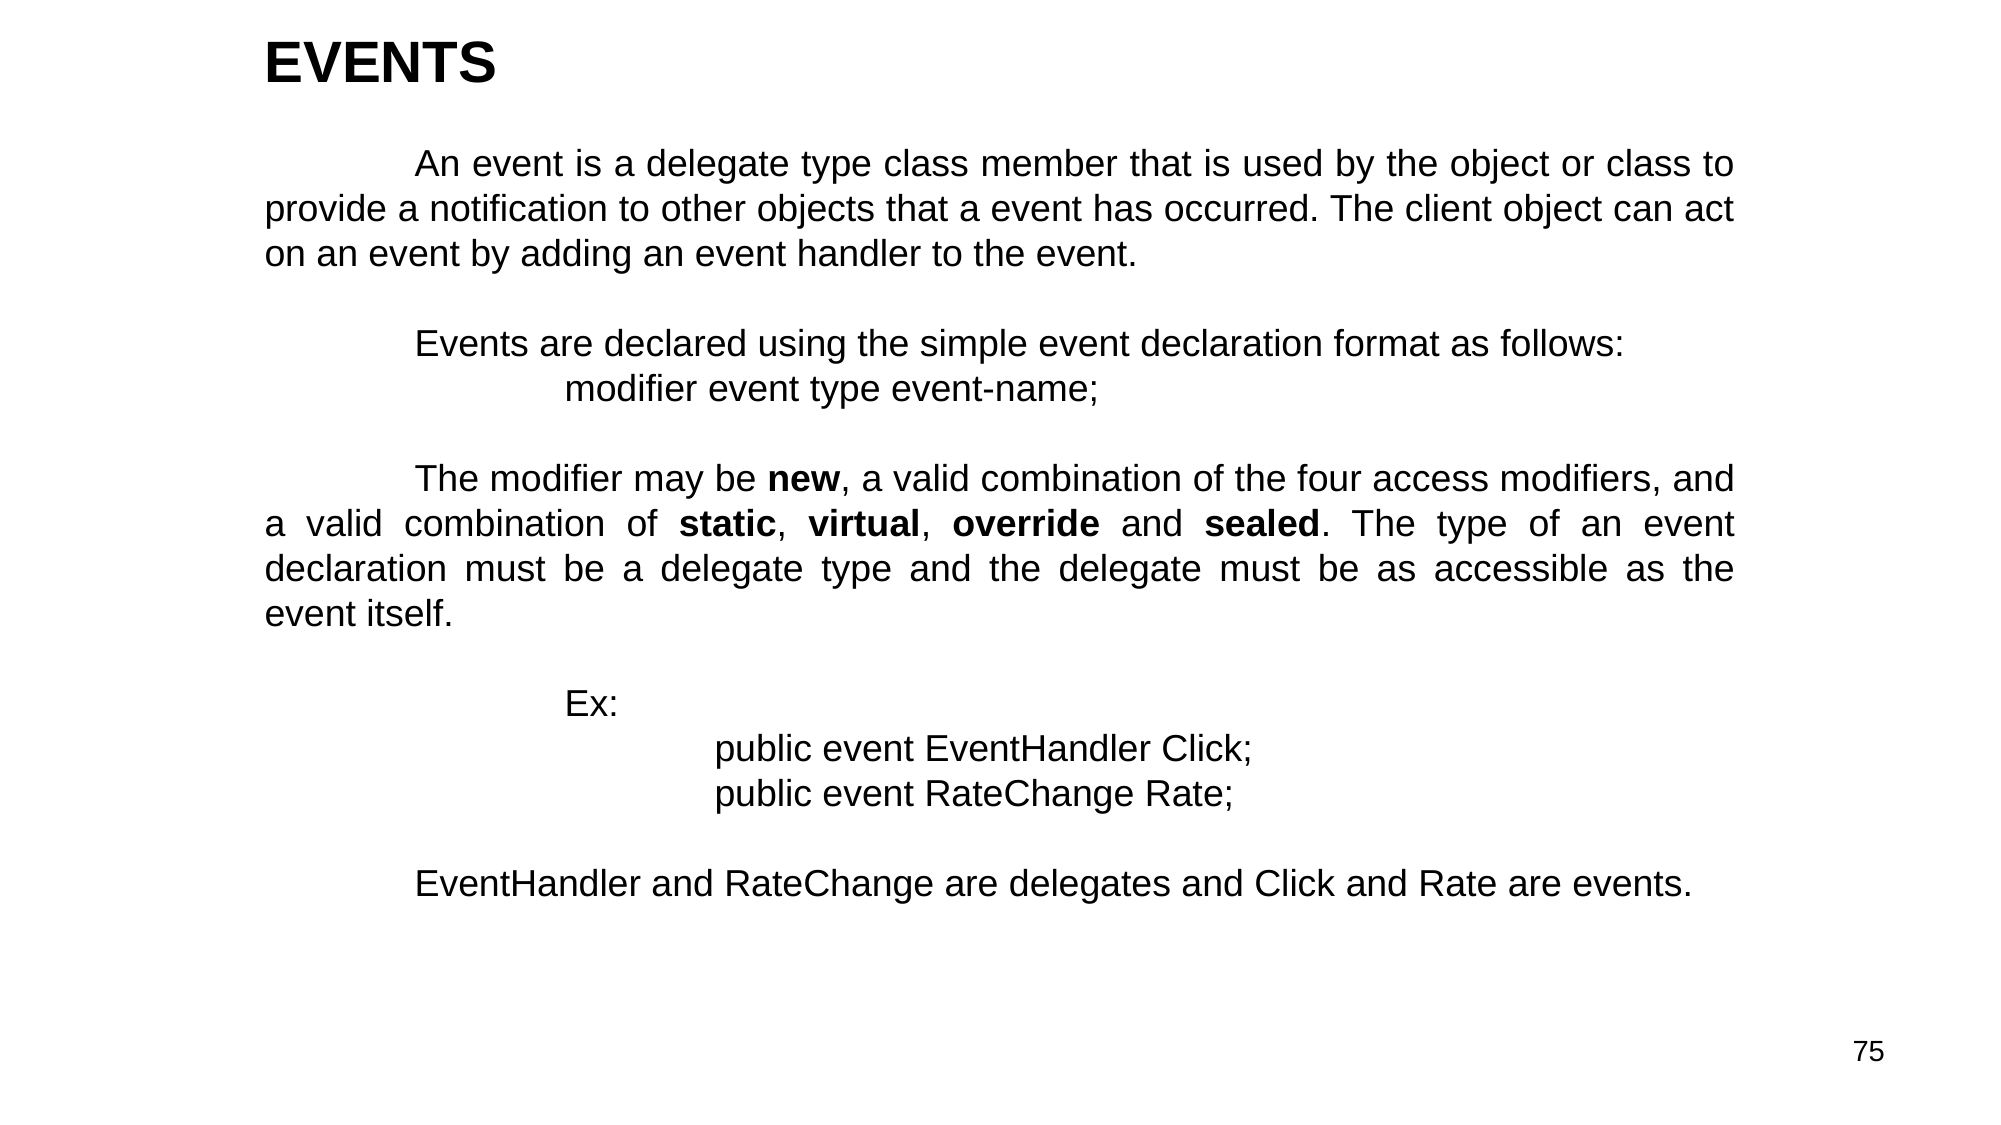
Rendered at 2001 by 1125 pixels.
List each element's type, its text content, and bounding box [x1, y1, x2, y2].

slide_number 75 [1433, 1024, 1900, 1103]
text_box EVENTS An event is a delegate type class member that is used by the object or class to provide a notification to other objects that a event has occurred. The client object can act on an event by adding an event handler to the event. Events are declared using the simple event declaration format as follows: modifier event type event-name; The modifier may be new, a valid combination of the four access modifiers, and a valid combination of static, virtual, override and sealed. The type of an event declaration must be a delegate type and the delegate must be as accessible as the event itself. Ex: public event EventHandler Click; public event RateChange Rate; EventHandler and RateChange are delegates and Click and Rate are events. [249, 17, 1750, 912]
